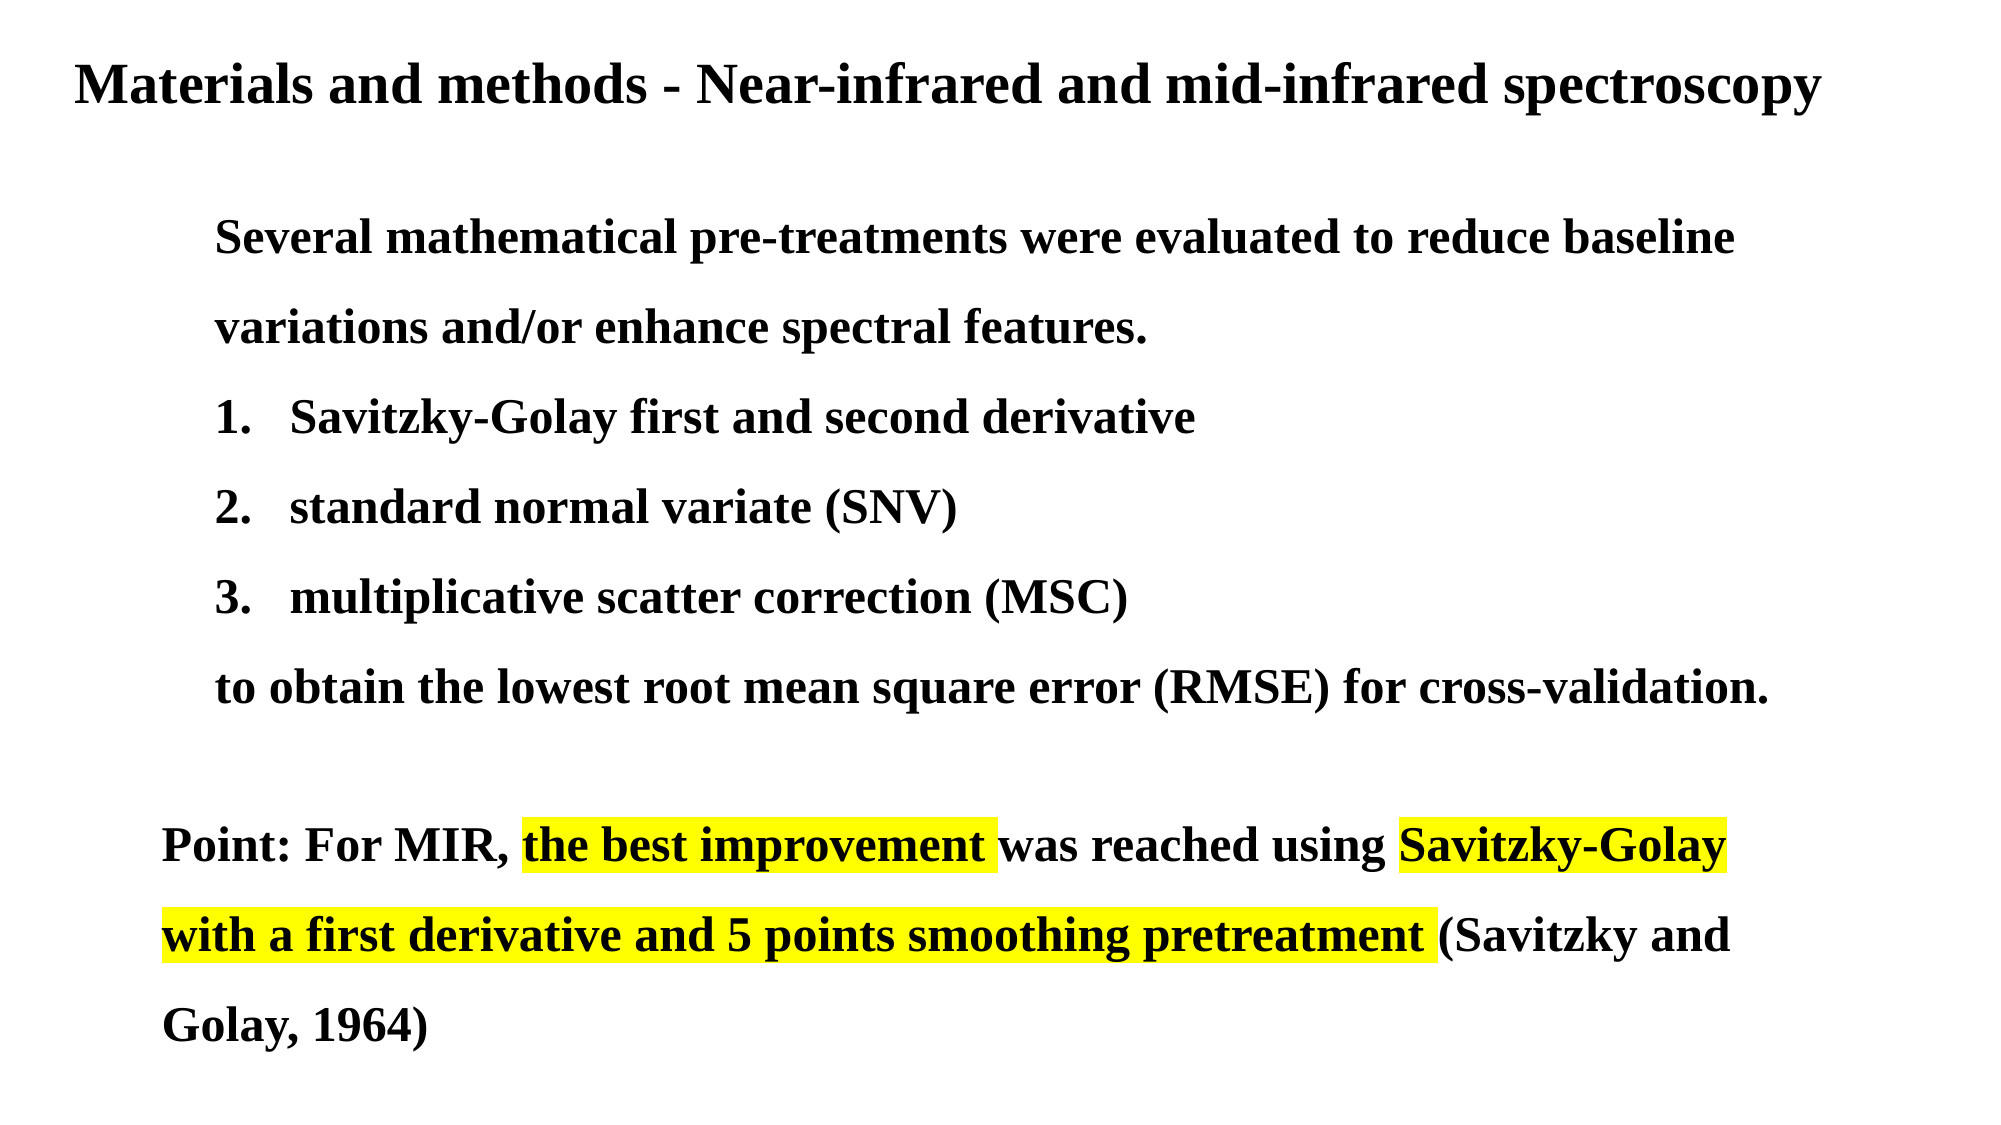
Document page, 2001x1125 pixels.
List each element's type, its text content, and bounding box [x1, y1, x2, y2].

text_box Point: For MIR, the best improvement was reached using Savitzky-Golay with a first derivative and 5 points smoothing pretreatment (Savitzky and Golay, 1964) [146, 774, 1817, 1059]
text_box Materials and methods - Near-infrared and mid-infrared spectroscopy [59, 38, 1904, 123]
text_box Several mathematical pre-treatments were evaluated to reduce baseline variations and/or enhance spectral features. Savitzky-Golay first and second derivative standard normal variate (SNV) multiplicative scatter correction (MSC) to obtain the lowest root mean square error (RMSE) for cross-validation. [199, 166, 1870, 722]
